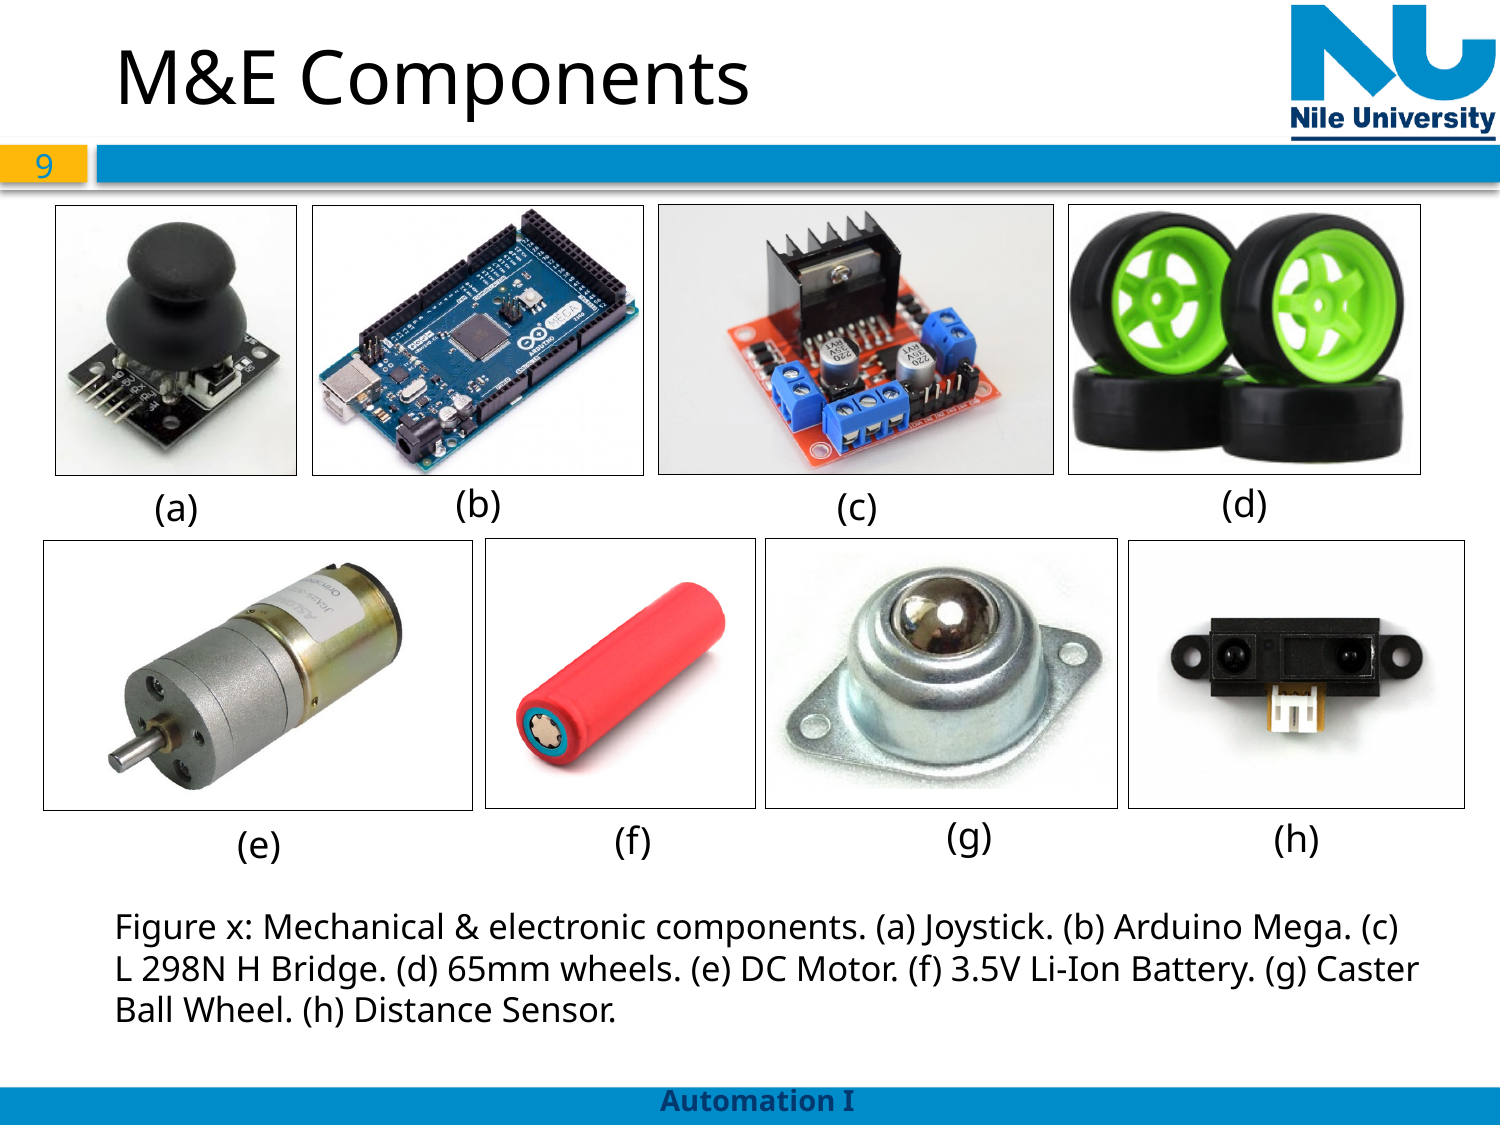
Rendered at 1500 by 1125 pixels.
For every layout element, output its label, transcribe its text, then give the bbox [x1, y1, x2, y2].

text_box (b) [311, 484, 646, 533]
text_box (e) [44, 819, 474, 874]
picture [42, 539, 474, 811]
text_box (h) [1127, 817, 1466, 872]
picture [484, 538, 756, 809]
text_box (g) [833, 818, 1106, 868]
picture [312, 204, 645, 476]
picture [764, 538, 1118, 809]
text_box (f) [497, 815, 770, 873]
text_box (a) [54, 484, 298, 537]
list Figure x: Mechanical & electronic components. (a) Joystick. (b) Arduino Mega. (c) L 298N H Bridge. (d) 65mm wheels. (e) DC Motor. (f) 3.5V Li-Ion Battery. (g) Caster Ball Wheel. (h) Distance Sensor. [99, 897, 1438, 1038]
text_box (c) [659, 484, 1055, 536]
picture [55, 204, 297, 476]
picture [1068, 203, 1422, 475]
title M&E Components [99, 24, 1438, 125]
picture [1287, 0, 1499, 144]
picture [1128, 539, 1466, 809]
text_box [657, 203, 1055, 475]
text_box (d) [1067, 483, 1422, 533]
